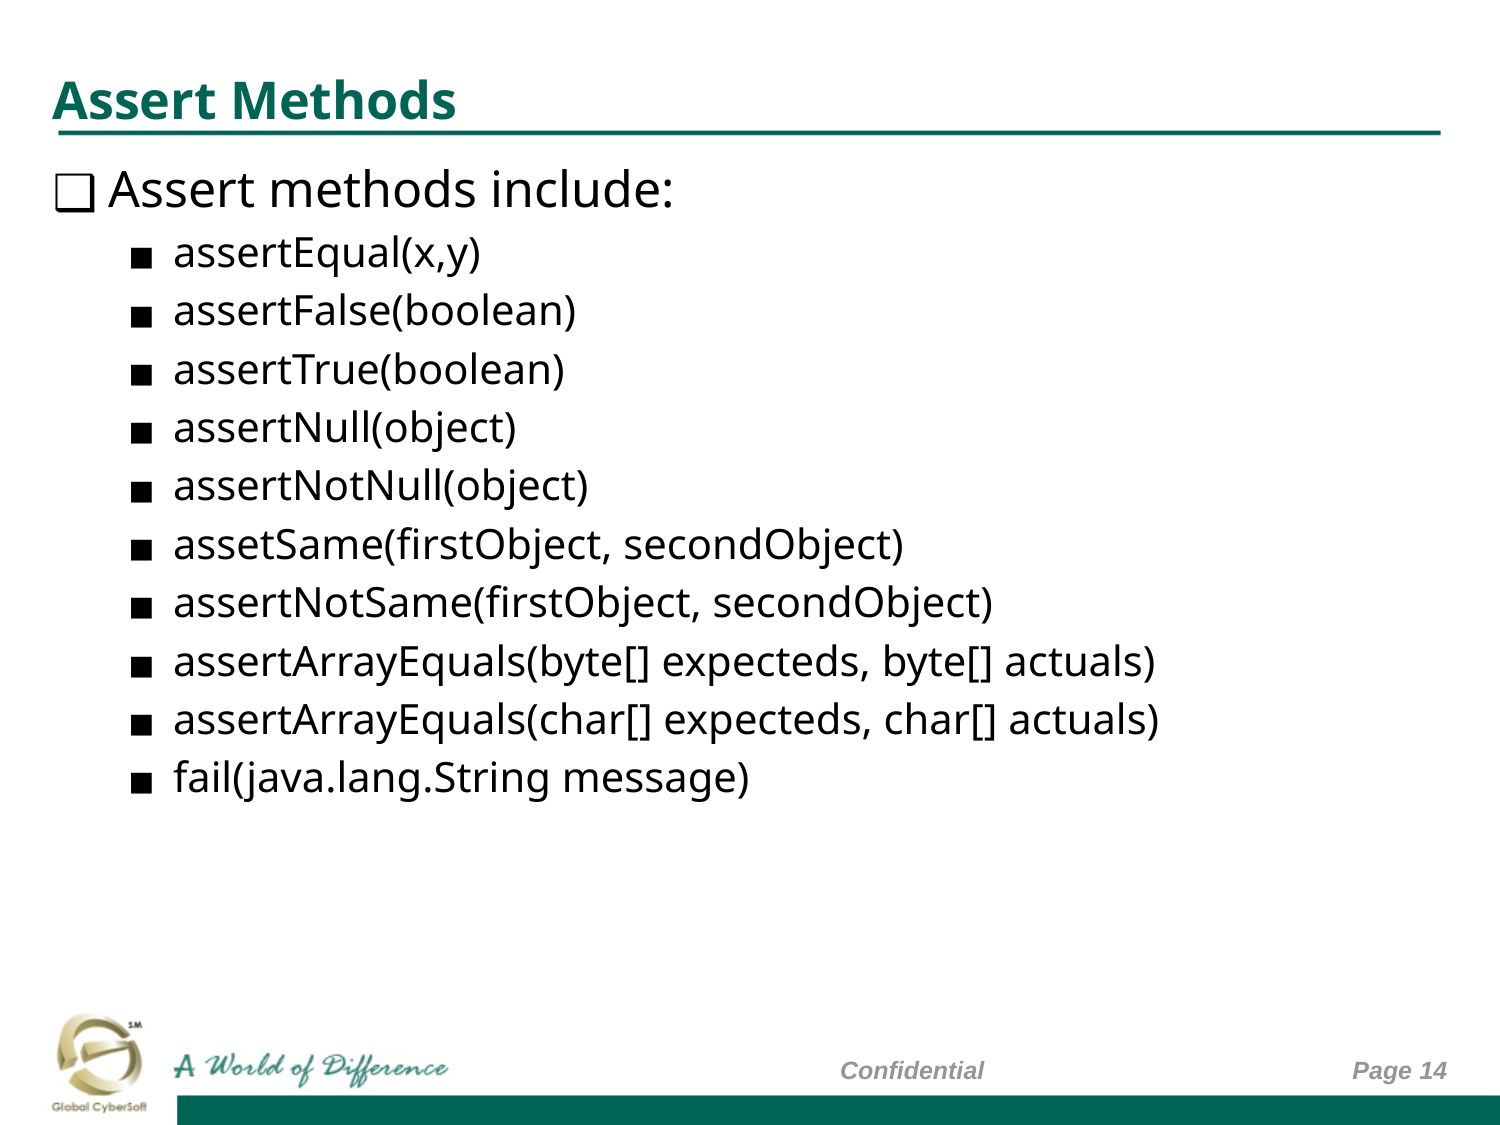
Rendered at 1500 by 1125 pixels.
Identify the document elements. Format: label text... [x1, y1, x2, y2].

text_box Confidential [675, 1046, 1150, 1125]
picture [0, 0, 1500, 1125]
title Assert Methods [37, 37, 1463, 138]
text_box Page ‹#› [1150, 1046, 1463, 1125]
list Assert methods include: assertEqual(x,y) assertFalse(boolean) assertTrue(boolean) assertNull(object) assertNotNull(object) assetSame(firstObject, secondObject) assertNotSame(firstObject, secondObject) assertArrayEquals(byte[] expecteds, byte[] actuals) assertArrayEquals(char[] expecteds, char[] actuals) fail(java.lang.String message) [37, 149, 1463, 1025]
